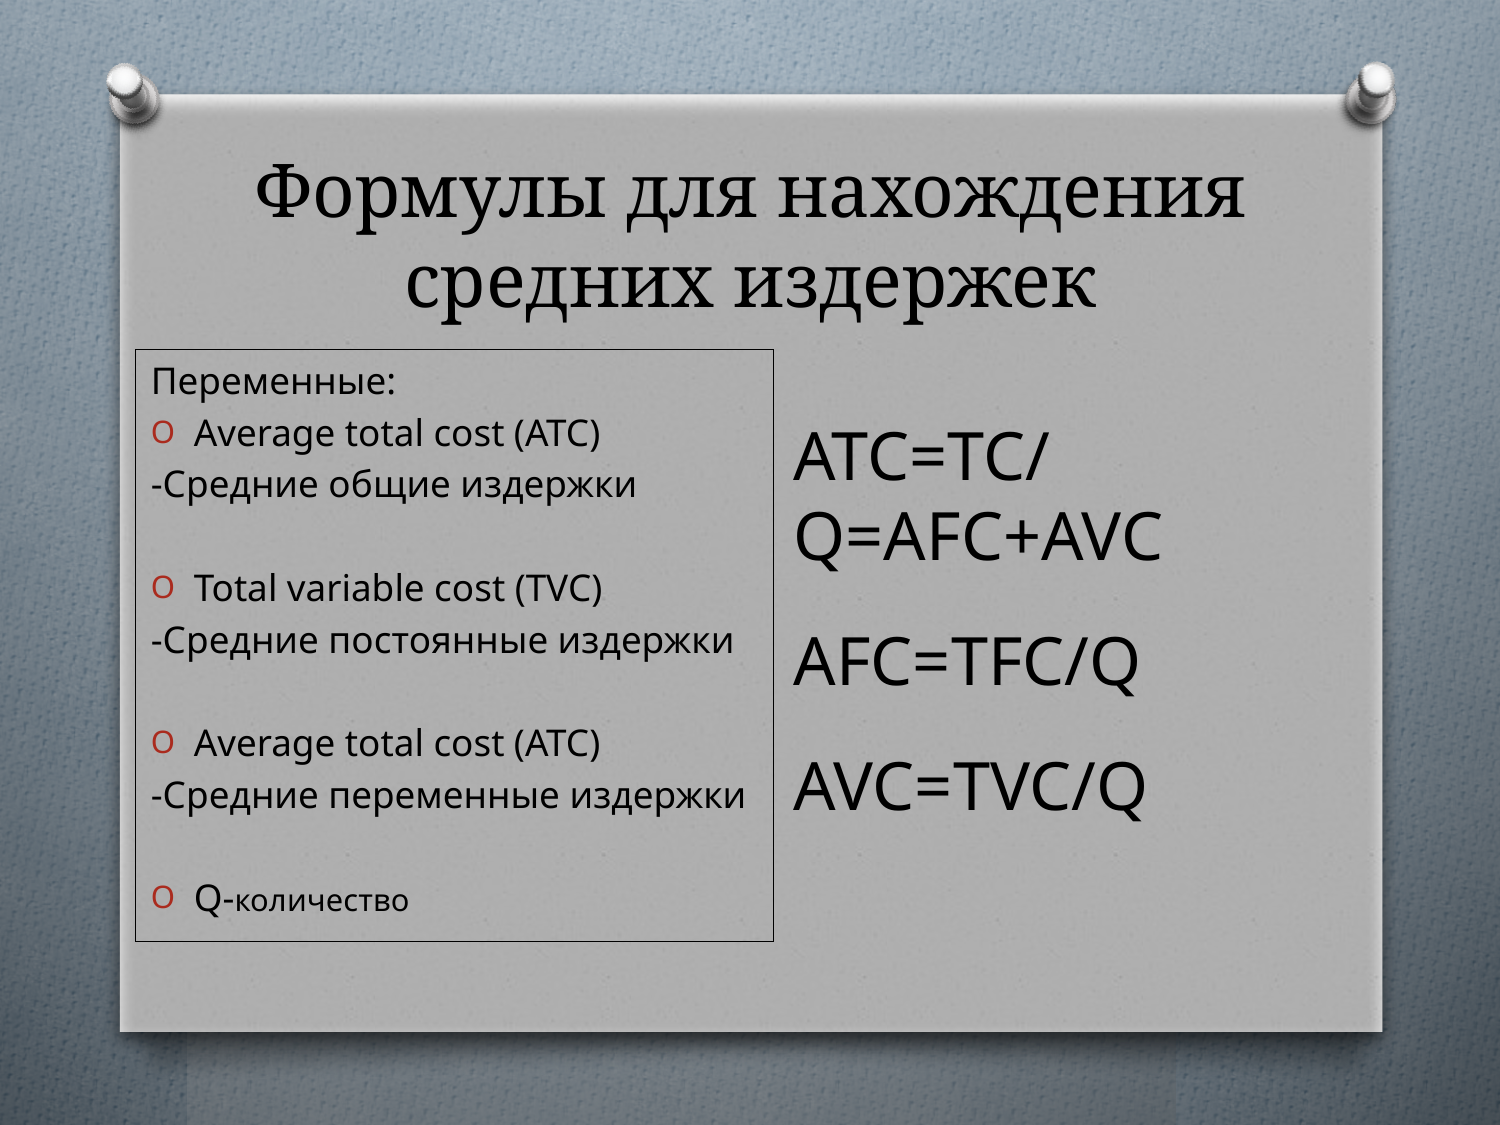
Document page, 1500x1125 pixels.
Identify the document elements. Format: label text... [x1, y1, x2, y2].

picture [75, 29, 198, 153]
title Формулы для нахождения средних издержек [179, 134, 1323, 332]
picture [1317, 35, 1439, 156]
text_box ATC=TC/Q=AFC+AVC AFC=TFC/Q AVC=TVC/Q [778, 361, 1405, 877]
list Переменные: Average total cost (ATC) -Средние общие издержки Total variable cost (TVC) -Средние постоянные издержки Average total cost (ATC) -Средние переменные издержки Q-количество [135, 349, 774, 942]
